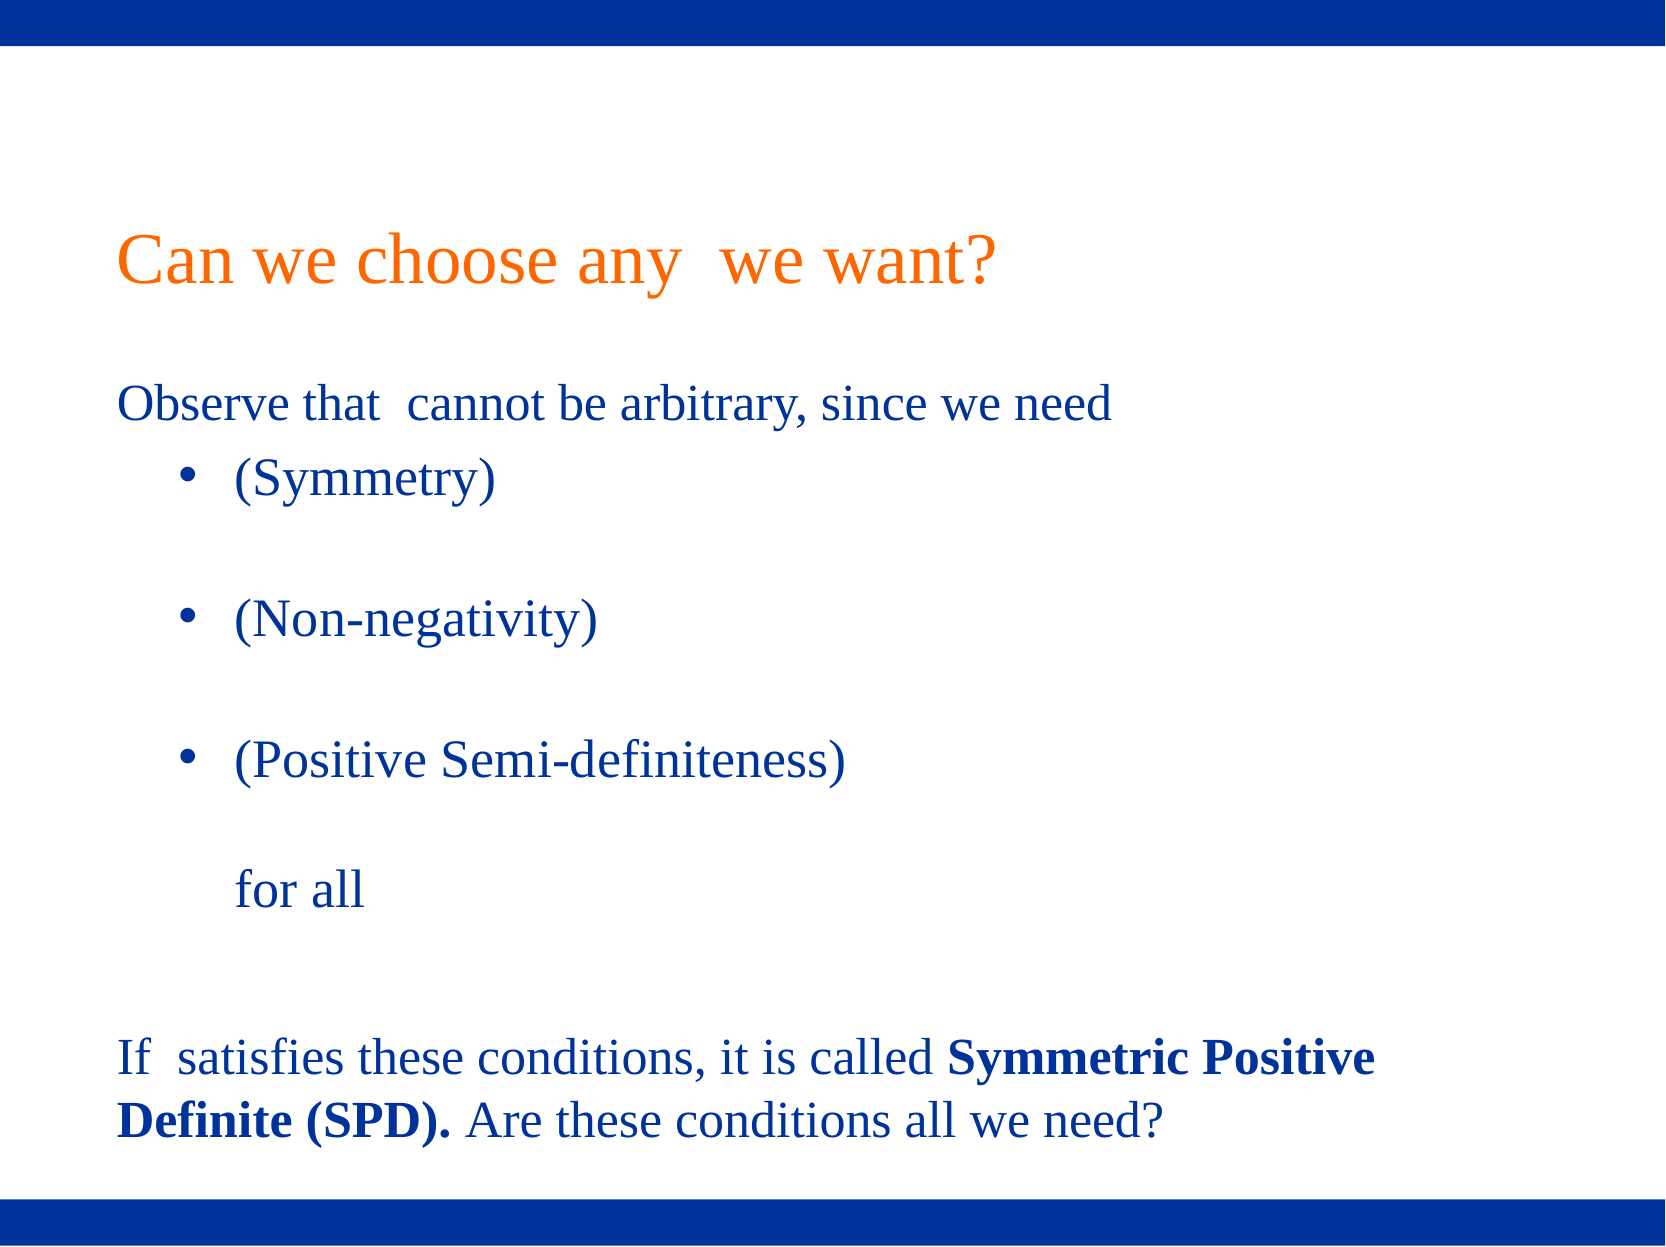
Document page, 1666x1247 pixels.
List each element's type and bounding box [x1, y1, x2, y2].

footer [575, 1151, 1103, 1235]
